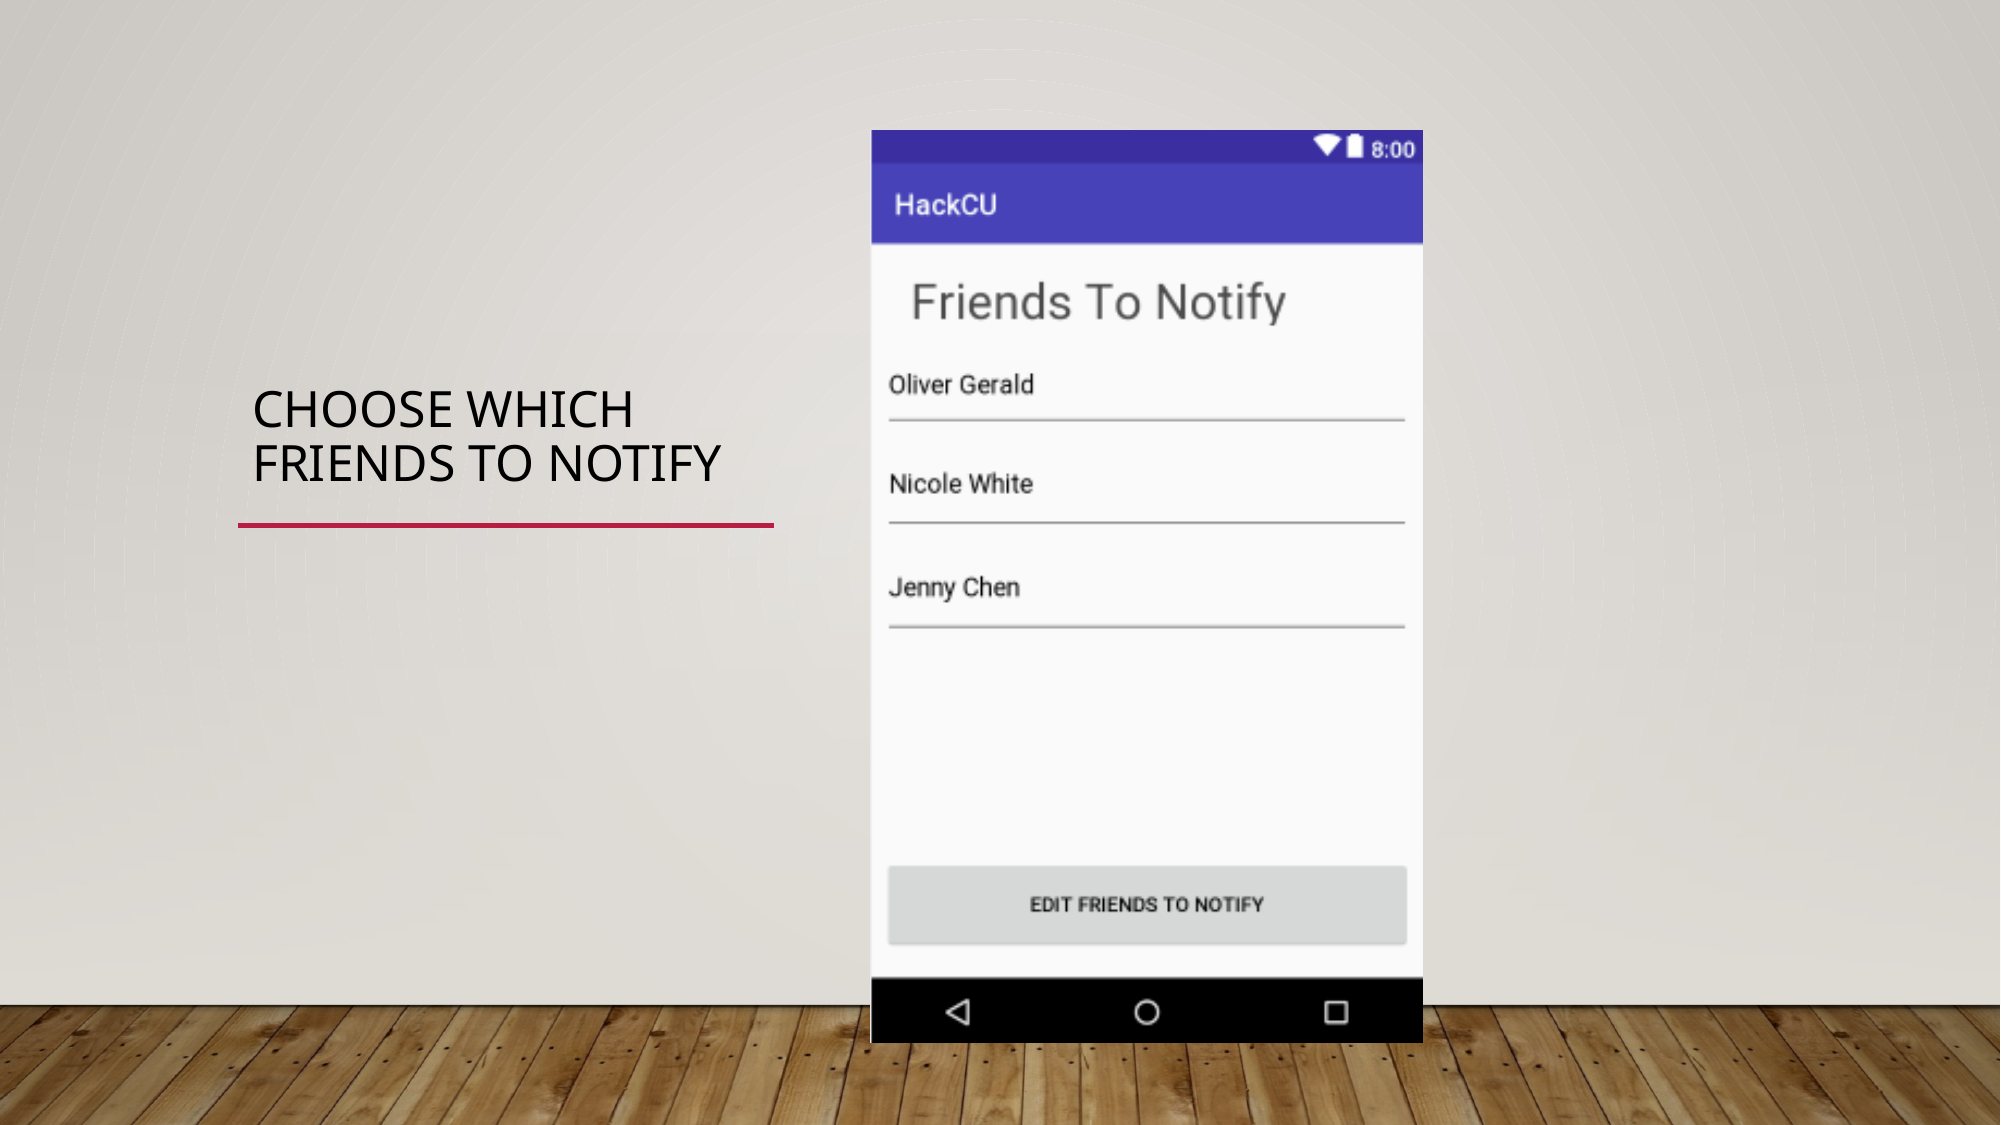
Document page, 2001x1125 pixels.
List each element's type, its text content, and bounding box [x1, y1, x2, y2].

title Choose Which Friends to Notify [236, 131, 774, 500]
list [869, 130, 1424, 1044]
picture [0, 1005, 2000, 1125]
